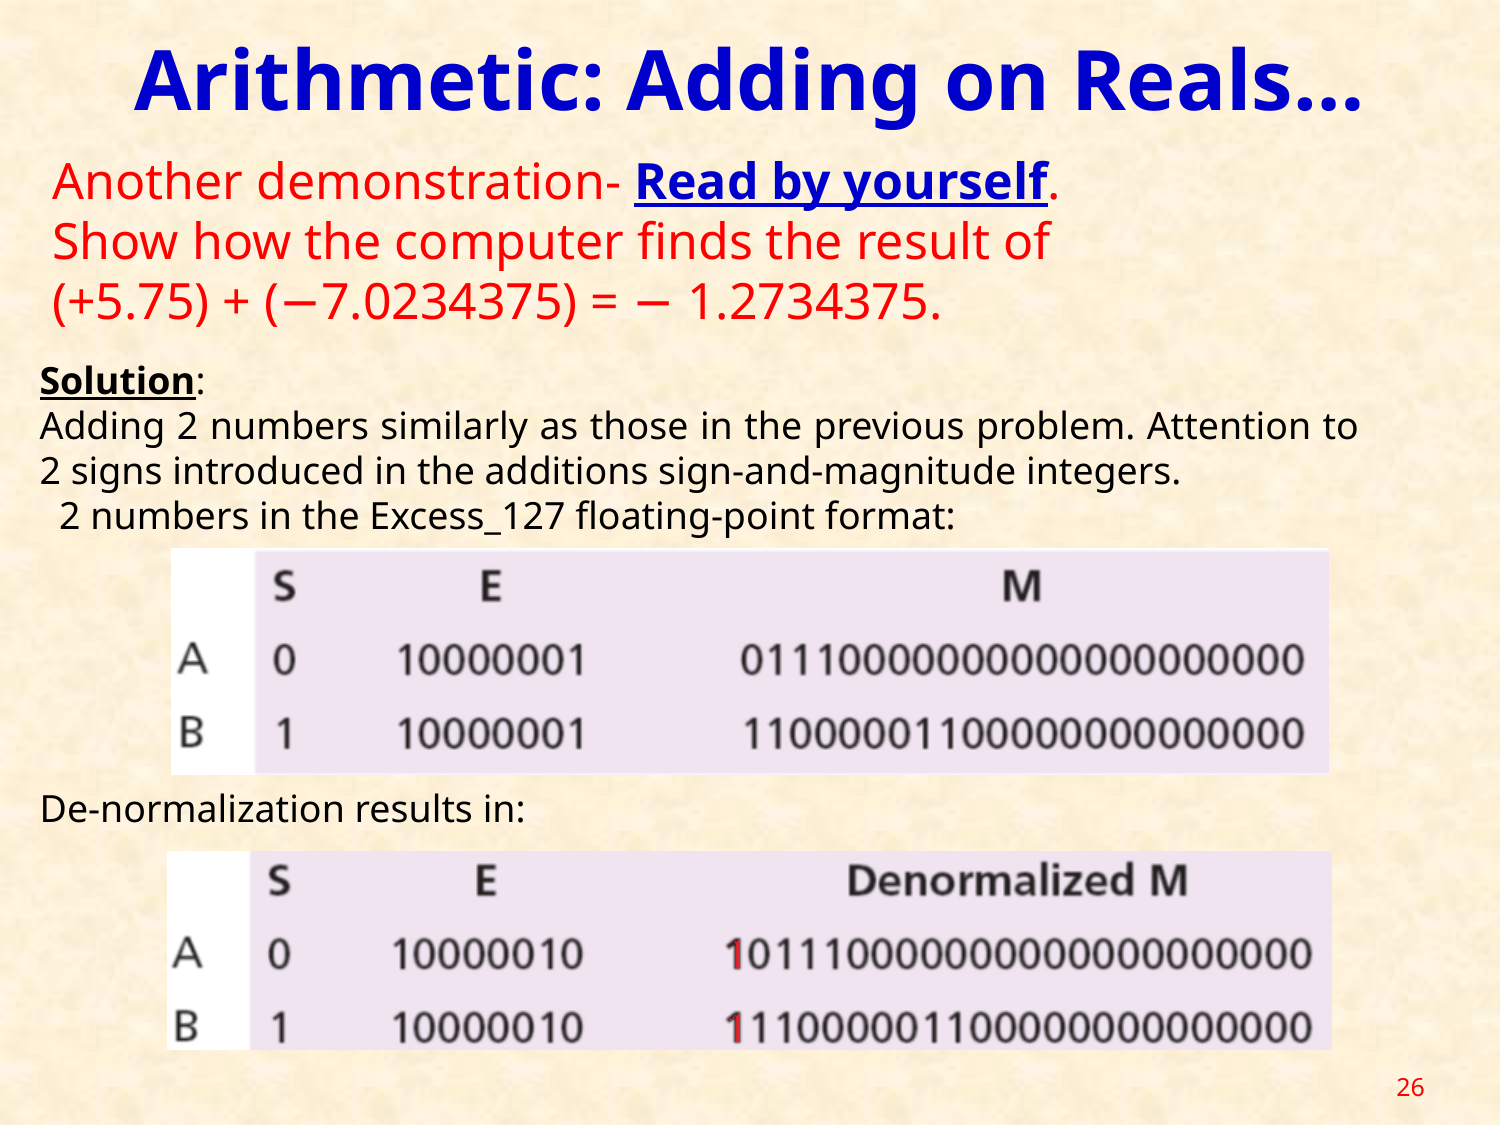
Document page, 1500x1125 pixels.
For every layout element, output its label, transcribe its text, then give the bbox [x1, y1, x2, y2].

picture [0, 0, 1500, 1125]
text_box Solution: Adding 2 numbers similarly as those in the previous problem. Attention to 2 signs introduced in the additions sign-and-magnitude integers. 2 numbers in the Excess_127 floating-point format: [24, 349, 1375, 544]
slide_number 26 [1337, 1074, 1425, 1113]
title Arithmetic: Adding on Reals… [75, 24, 1425, 130]
text_box De-normalization results in: [24, 777, 1375, 837]
text_box Another demonstration- Read by yourself. Show how the computer finds the result of (+5.75) + (−7.0234375) = − 1.2734375. [37, 141, 1450, 337]
